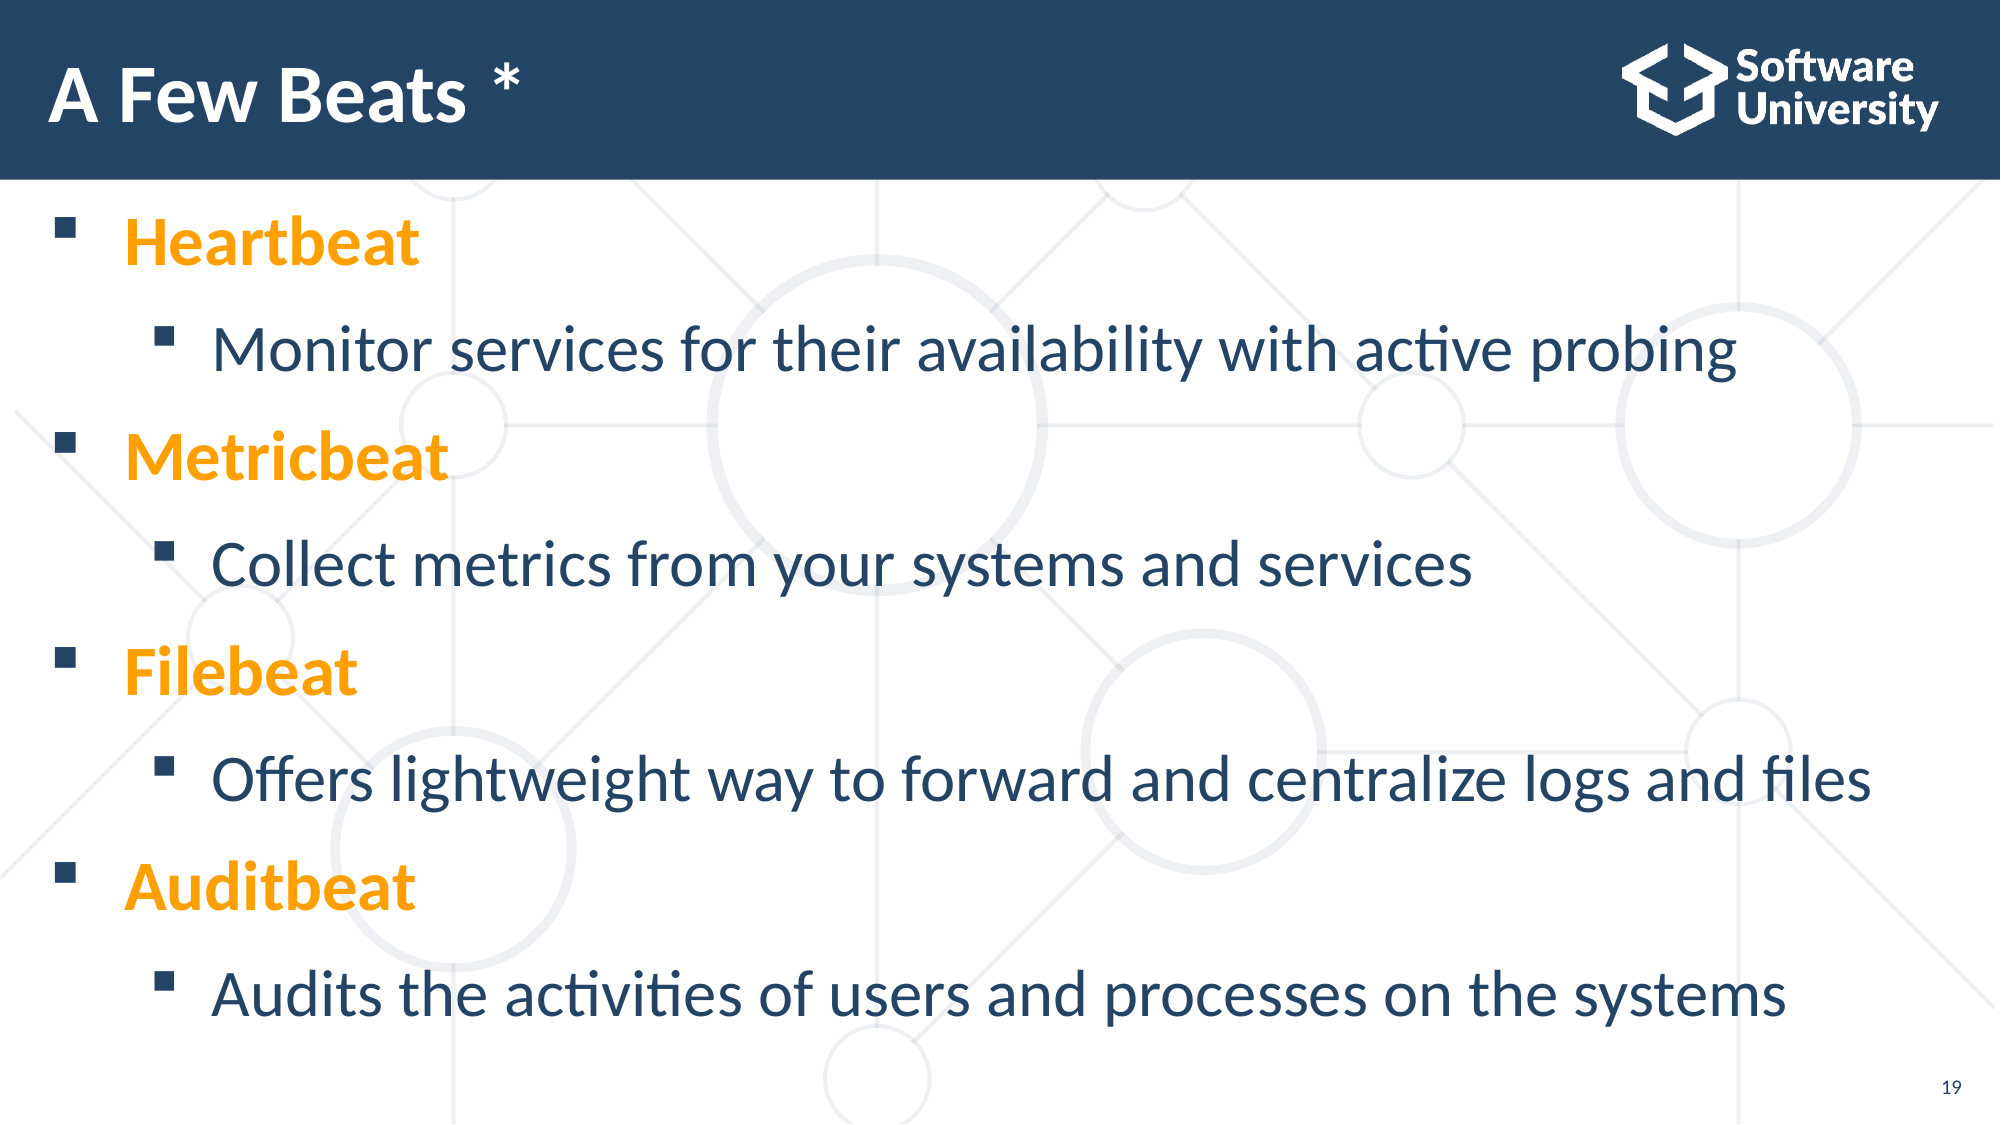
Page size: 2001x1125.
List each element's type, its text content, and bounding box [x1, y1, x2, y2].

title A Few Beats * [31, 16, 1591, 162]
list Heartbeat Monitor services for their availability with active probing Metricbeat Collect metrics from your systems and services Filebeat Offers lightweight way to forward and centralize logs and files Auditbeat Audits the activities of users and processes on the systems [31, 188, 1968, 1103]
picture [1622, 43, 1939, 136]
